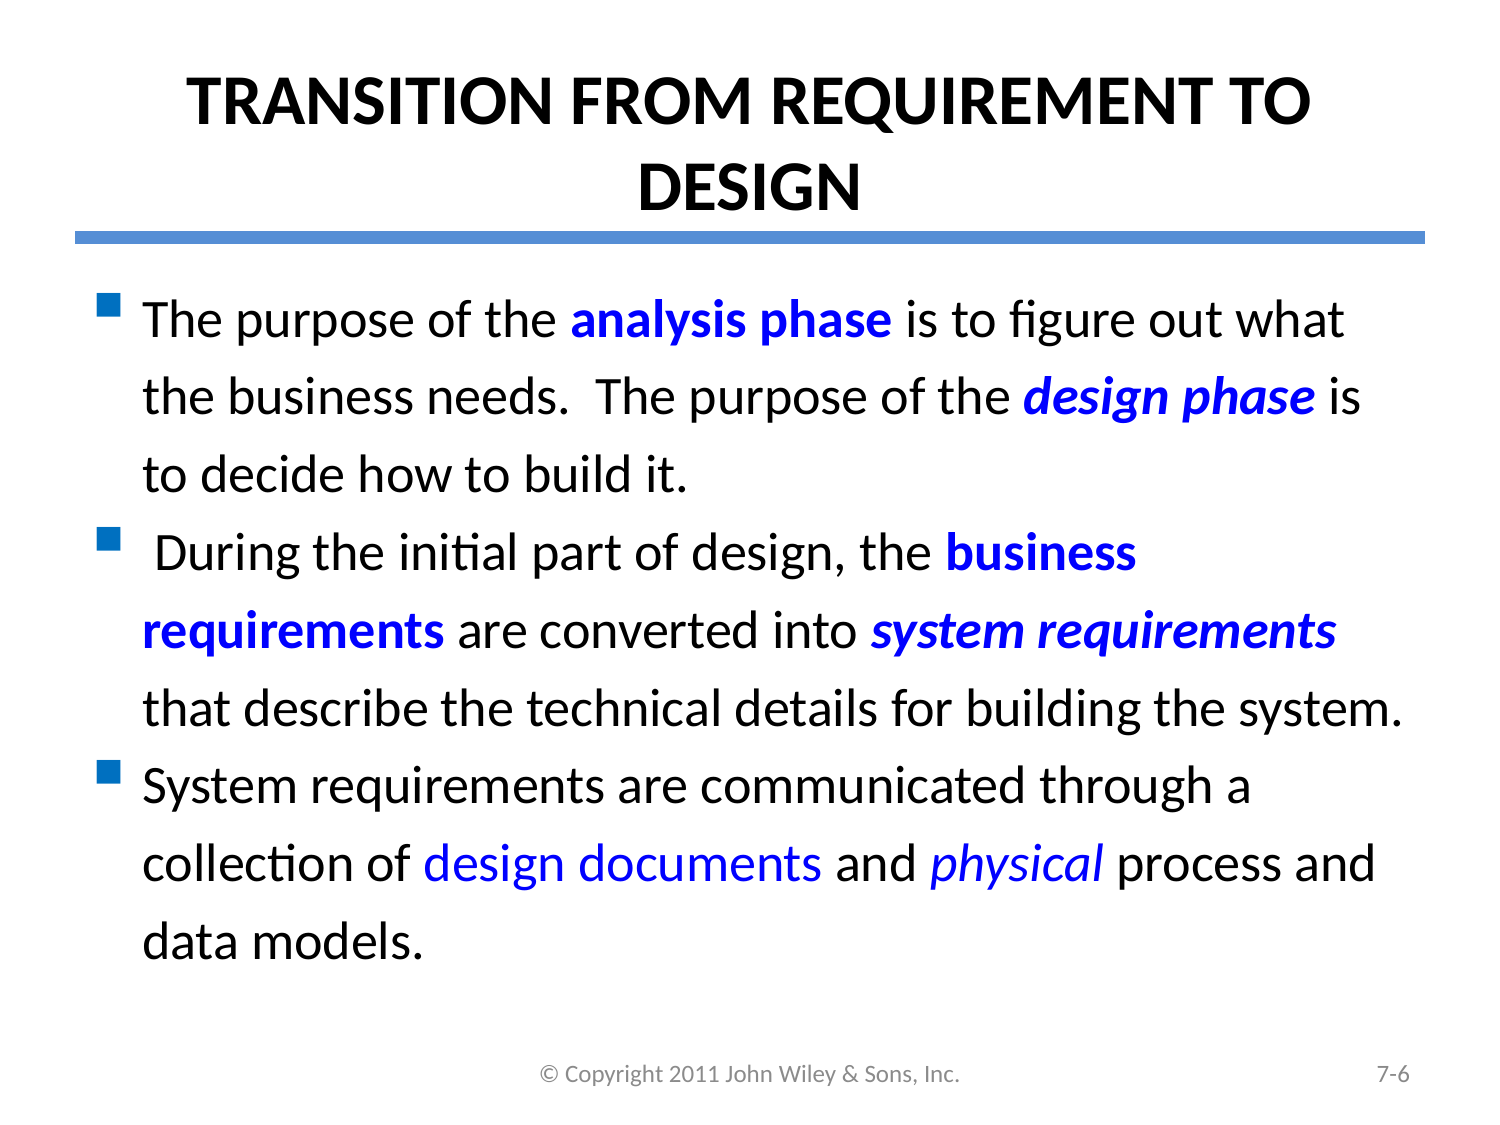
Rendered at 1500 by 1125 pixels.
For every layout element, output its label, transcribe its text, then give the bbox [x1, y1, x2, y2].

title TRANSITION FROM REQUIREMENT TO DESIGN [74, 44, 1426, 233]
slide_number 7-5 [1074, 1042, 1425, 1103]
list The purpose of the analysis phase is to figure out what the business needs. The purpose of the design phase is to decide how to build it. During the initial part of design, the business requirements are converted into system requirements that describe the technical details for building the system. System requirements are communicated through a collection of design documents and physical process and data models. [74, 262, 1426, 1006]
footer © Copyright 2011 John Wiley & Sons, Inc. [512, 1042, 988, 1103]
